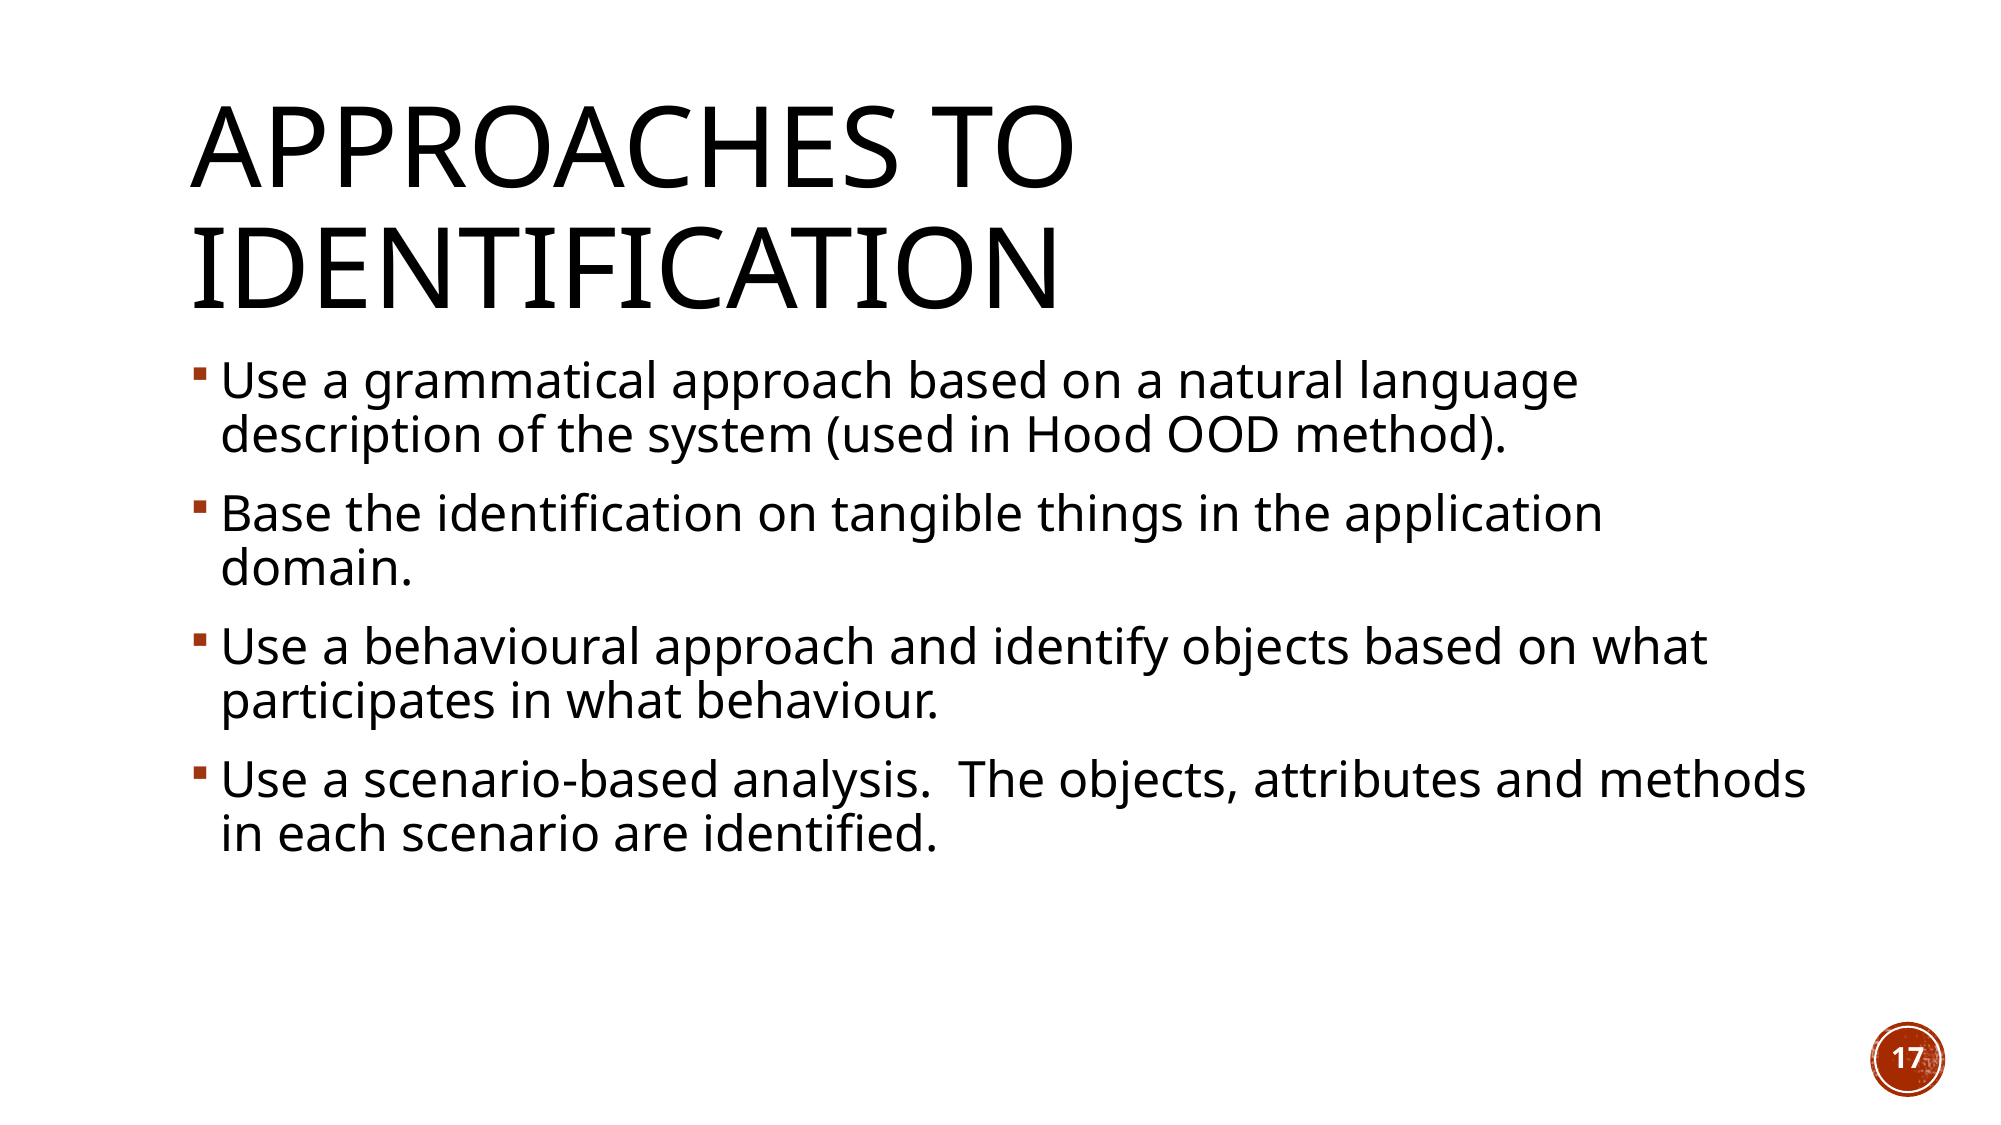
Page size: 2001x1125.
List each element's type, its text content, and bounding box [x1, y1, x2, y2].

list Use a grammatical approach based on a natural language description of the system (used in Hood OOD method). Base the identification on tangible things in the application domain. Use a behavioural approach and identify objects based on what participates in what behaviour. Use a scenario-based analysis. The objects, attributes and methods in each scenario are identified. [175, 348, 1826, 1013]
title Approaches to identification [175, 79, 1826, 344]
slide_number 17 [1855, 1028, 1961, 1089]
